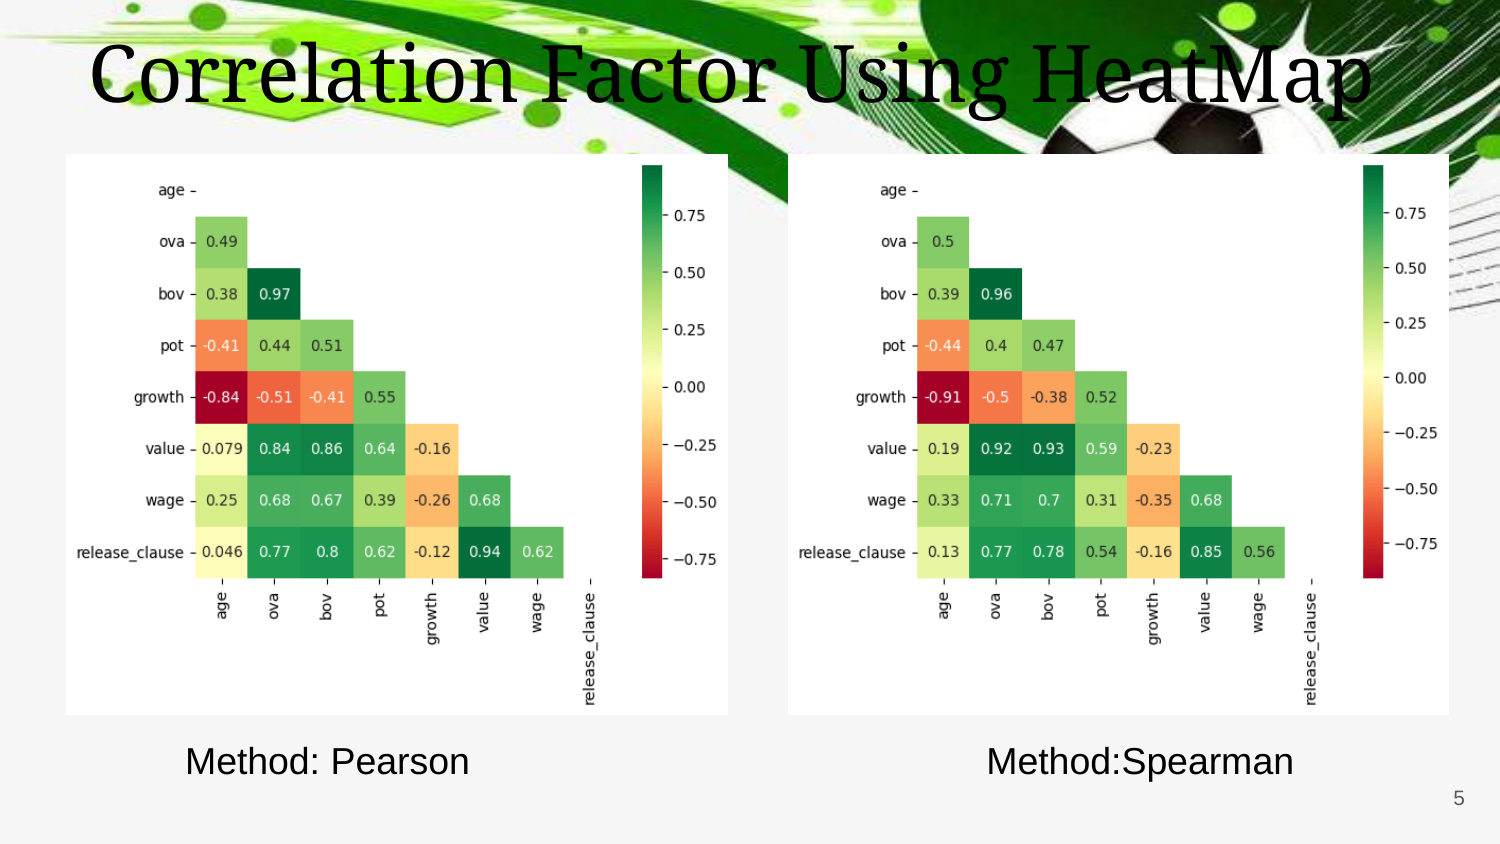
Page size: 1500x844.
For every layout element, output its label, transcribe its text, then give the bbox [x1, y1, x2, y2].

picture [0, 0, 1500, 844]
title Correlation Factor Using HeatMap [51, 0, 1449, 119]
slide_number ‹#› [1389, 764, 1480, 830]
list Method: Pearson [169, 723, 499, 809]
list Method:Spearman [971, 723, 1378, 809]
